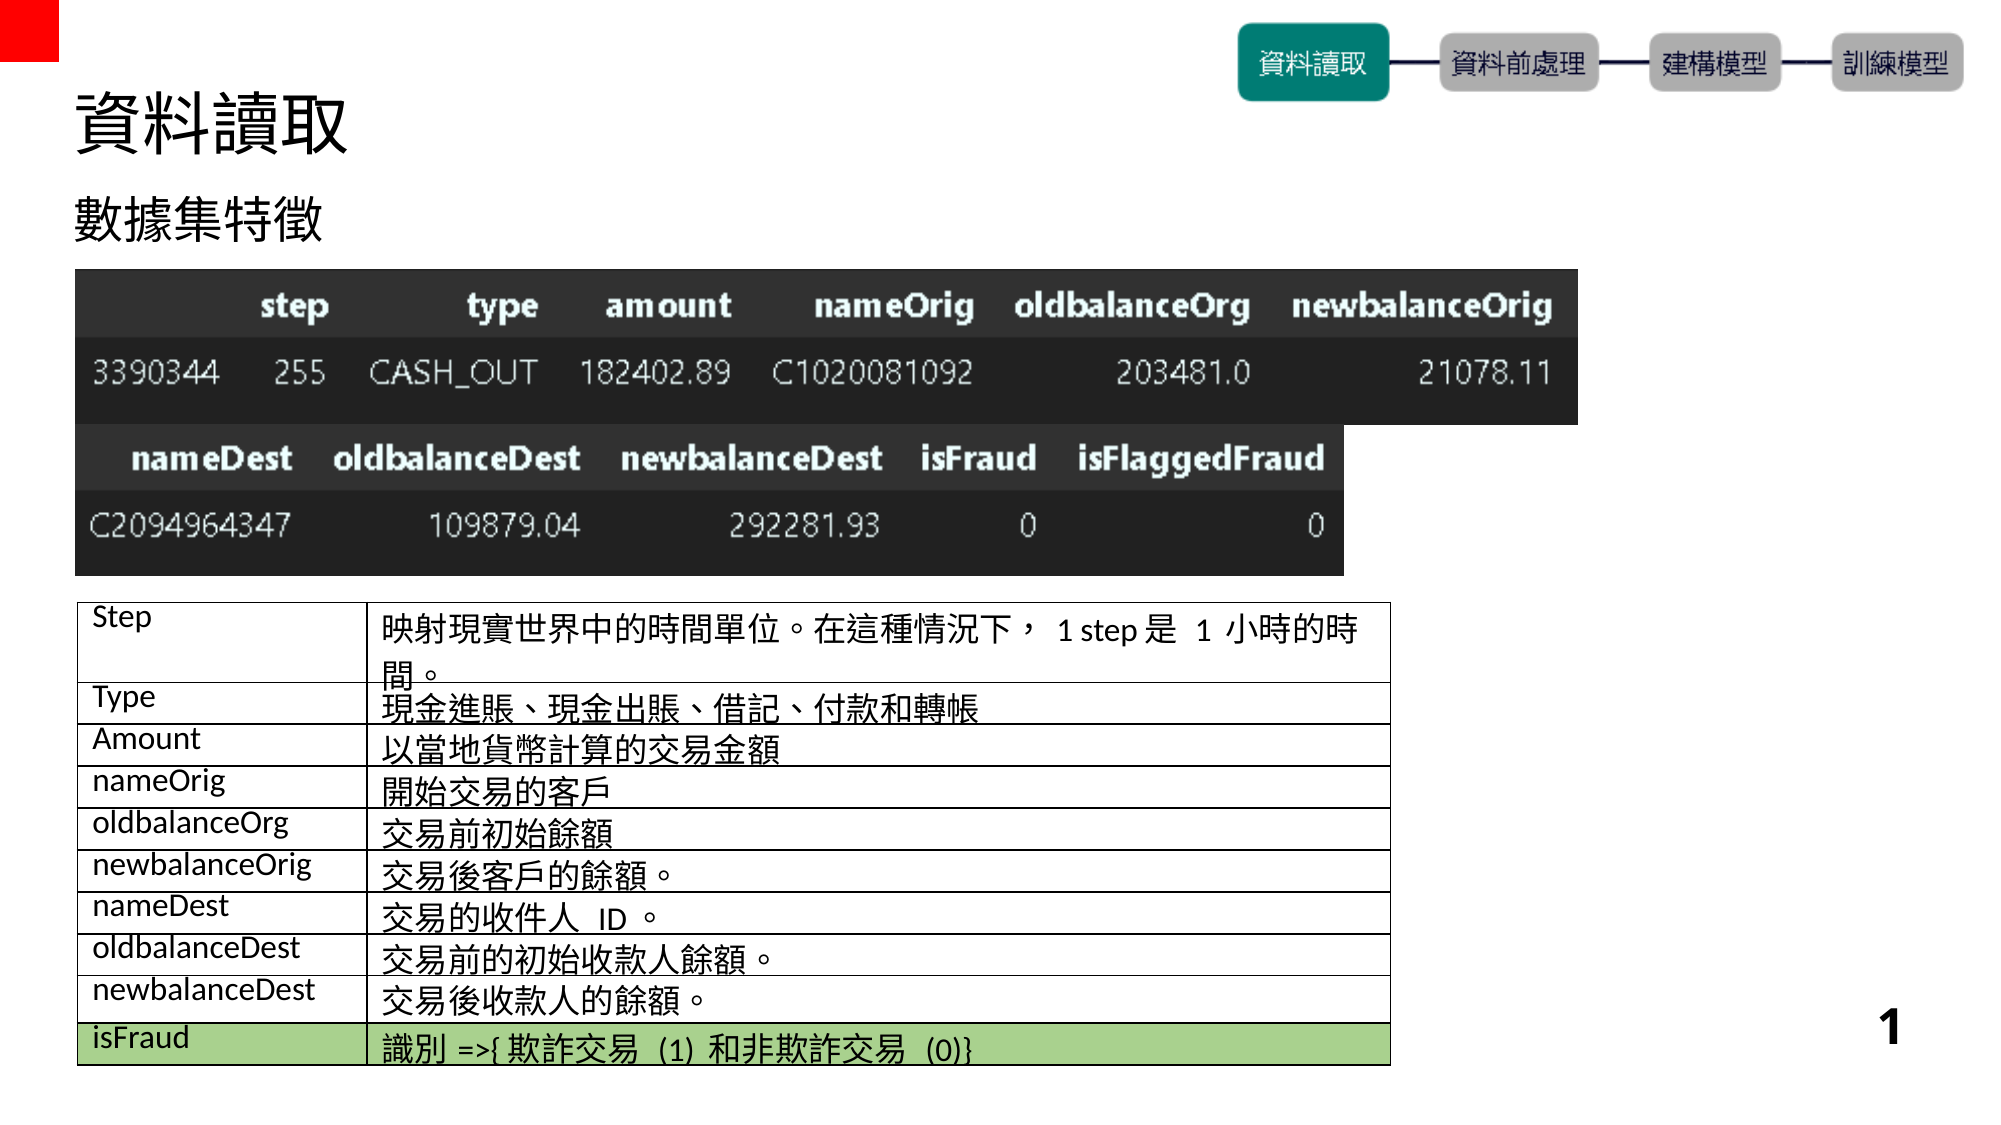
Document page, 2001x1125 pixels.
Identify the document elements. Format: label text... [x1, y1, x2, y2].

picture [75, 269, 1578, 576]
table_cell 交易前初始餘額 [368, 809, 1390, 849]
text_box 資料讀取 [58, 81, 1360, 255]
table_header 映射現實世界中的時間單位。在這種情況下，1 step是 1 小時的時間。 [368, 603, 1390, 682]
table_cell isFraud [78, 1024, 366, 1064]
table_header Step [78, 603, 366, 682]
table_cell Type [78, 683, 366, 723]
table_cell 交易後客戶的餘額。 [368, 851, 1390, 891]
table_cell nameOrig [78, 767, 366, 807]
table_cell Amount [78, 725, 366, 765]
text_box [0, 0, 60, 63]
table_cell newbalanceDest [78, 976, 366, 1022]
table_cell oldbalanceOrg [78, 809, 366, 849]
table_cell 現金進賬、現金出賬、借記、付款和轉帳 [368, 683, 1390, 723]
table_cell 開始交易的客戶 [368, 767, 1390, 807]
picture [1213, 0, 2000, 136]
table_cell nameDest [78, 893, 366, 933]
table_cell 交易前的初始收款人餘額。 [368, 935, 1390, 975]
table_cell newbalanceOrig [78, 851, 366, 891]
table_cell 識別=>{欺詐交易 (1) 和非欺詐交易 (0)} [368, 1024, 1390, 1064]
table_cell 交易的收件人 ID。 [368, 893, 1390, 933]
table_cell oldbalanceDest [78, 935, 366, 975]
table_cell 以當地貨幣計算的交易金額 [368, 725, 1390, 765]
table_cell 交易後收款人的餘額。 [368, 976, 1390, 1022]
text_box 1 [1861, 987, 2000, 1063]
text_box 數據集特徵 [58, 180, 362, 256]
